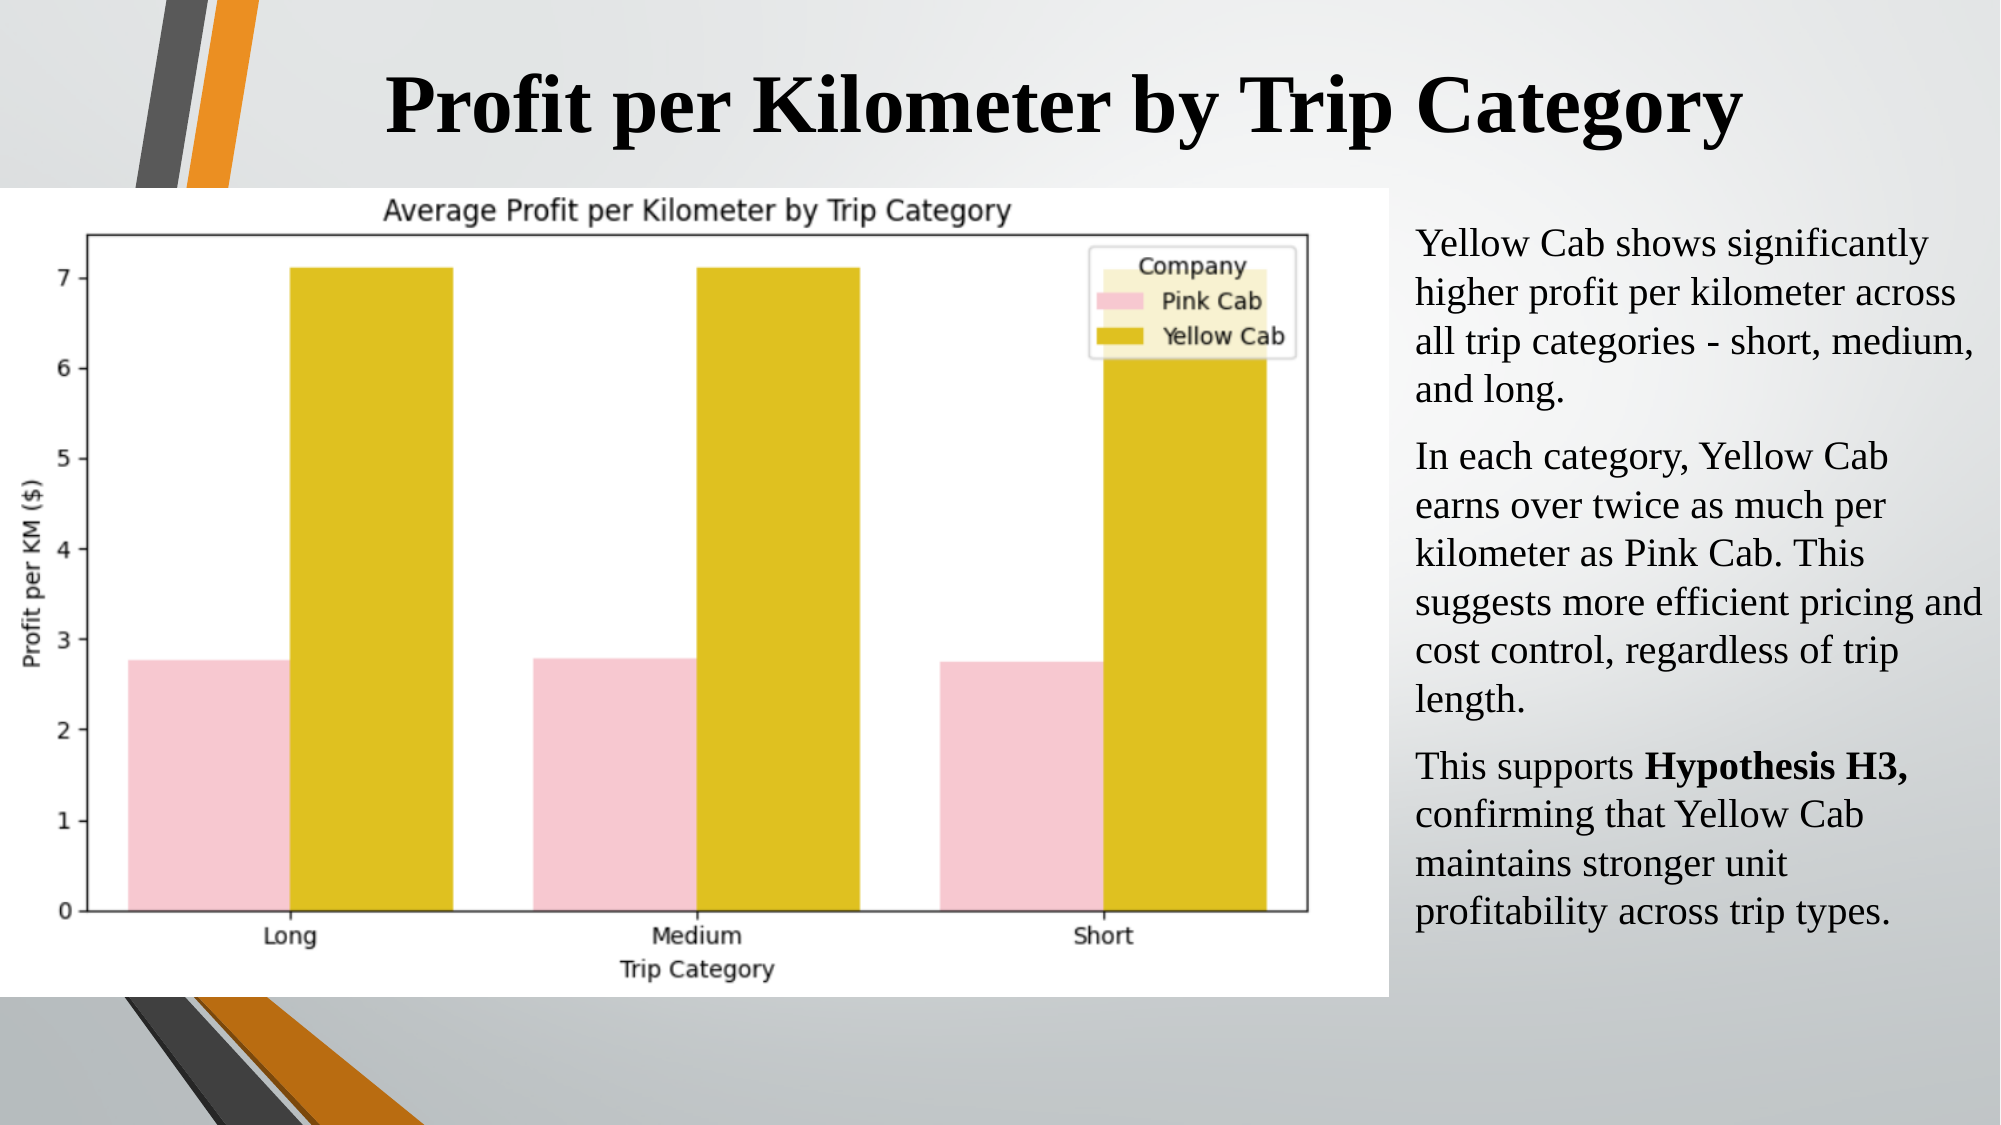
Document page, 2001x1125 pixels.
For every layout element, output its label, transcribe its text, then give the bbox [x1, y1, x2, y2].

list Yellow Cab shows significantly higher profit per kilometer across all trip categories - short, medium, and long. In each category, Yellow Cab earns over twice as much per kilometer as Pink Cab. This suggests more efficient pricing and cost control, regardless of trip length. This supports Hypothesis H3, confirming that Yellow Cab maintains stronger unit profitability across trip types. [1400, 208, 2000, 947]
picture [0, 188, 1389, 997]
title Profit per Kilometer by Trip Category [243, 22, 1887, 175]
